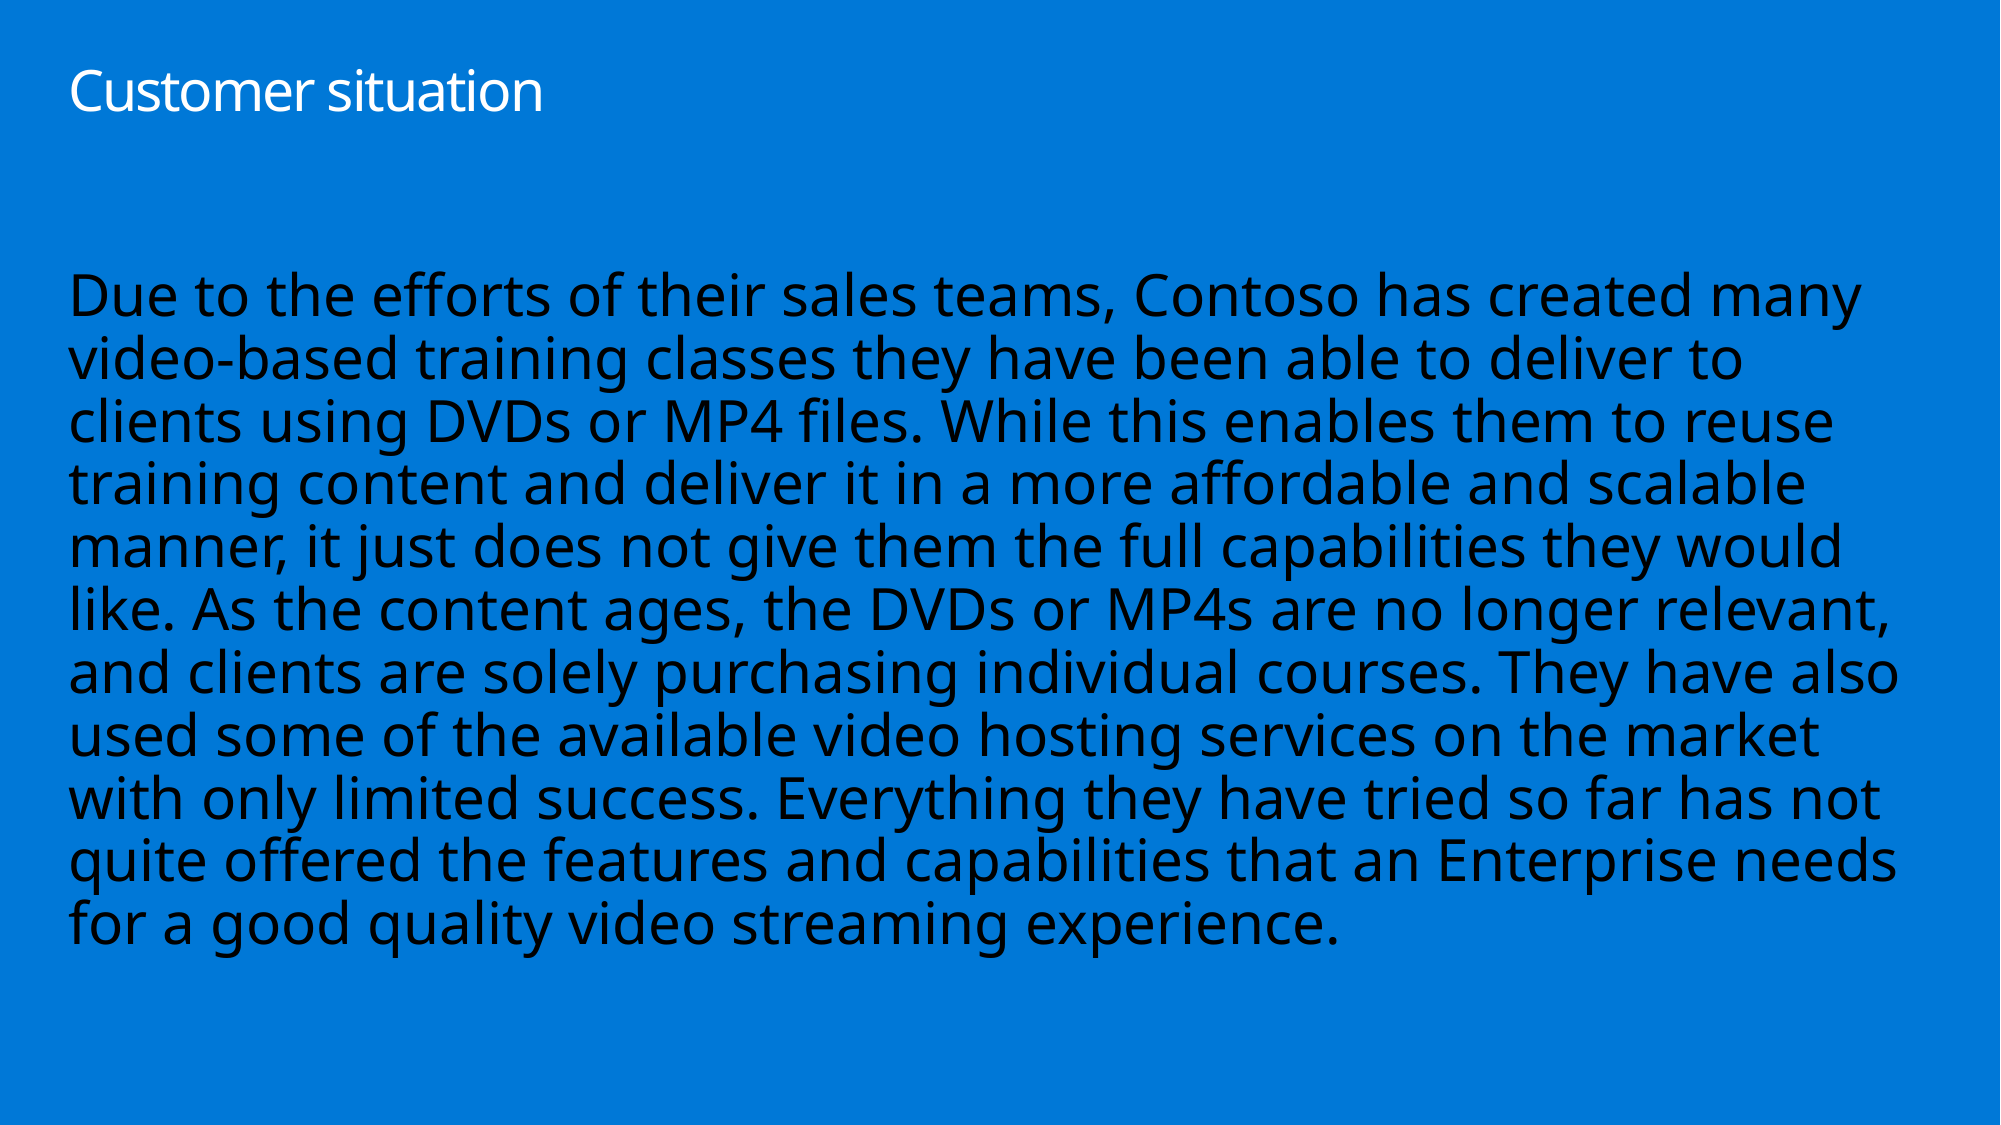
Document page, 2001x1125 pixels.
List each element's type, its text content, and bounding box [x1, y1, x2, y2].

list Due to the efforts of their sales teams, Contoso has created many video-based training classes they have been able to deliver to clients using DVDs or MP4 files. While this enables them to reuse training content and deliver it in a more affordable and scalable manner, it just does not give them the full capabilities they would like. As the content ages, the DVDs or MP4s are no longer relevant, and clients are solely purchasing individual courses. They have also used some of the available video hosting services on the market with only limited success. Everything they have tried so far has not quite offered the features and capabilities that an Enterprise needs for a good quality video streaming experience. [44, 251, 1956, 1086]
title Customer situation [44, 47, 1957, 196]
